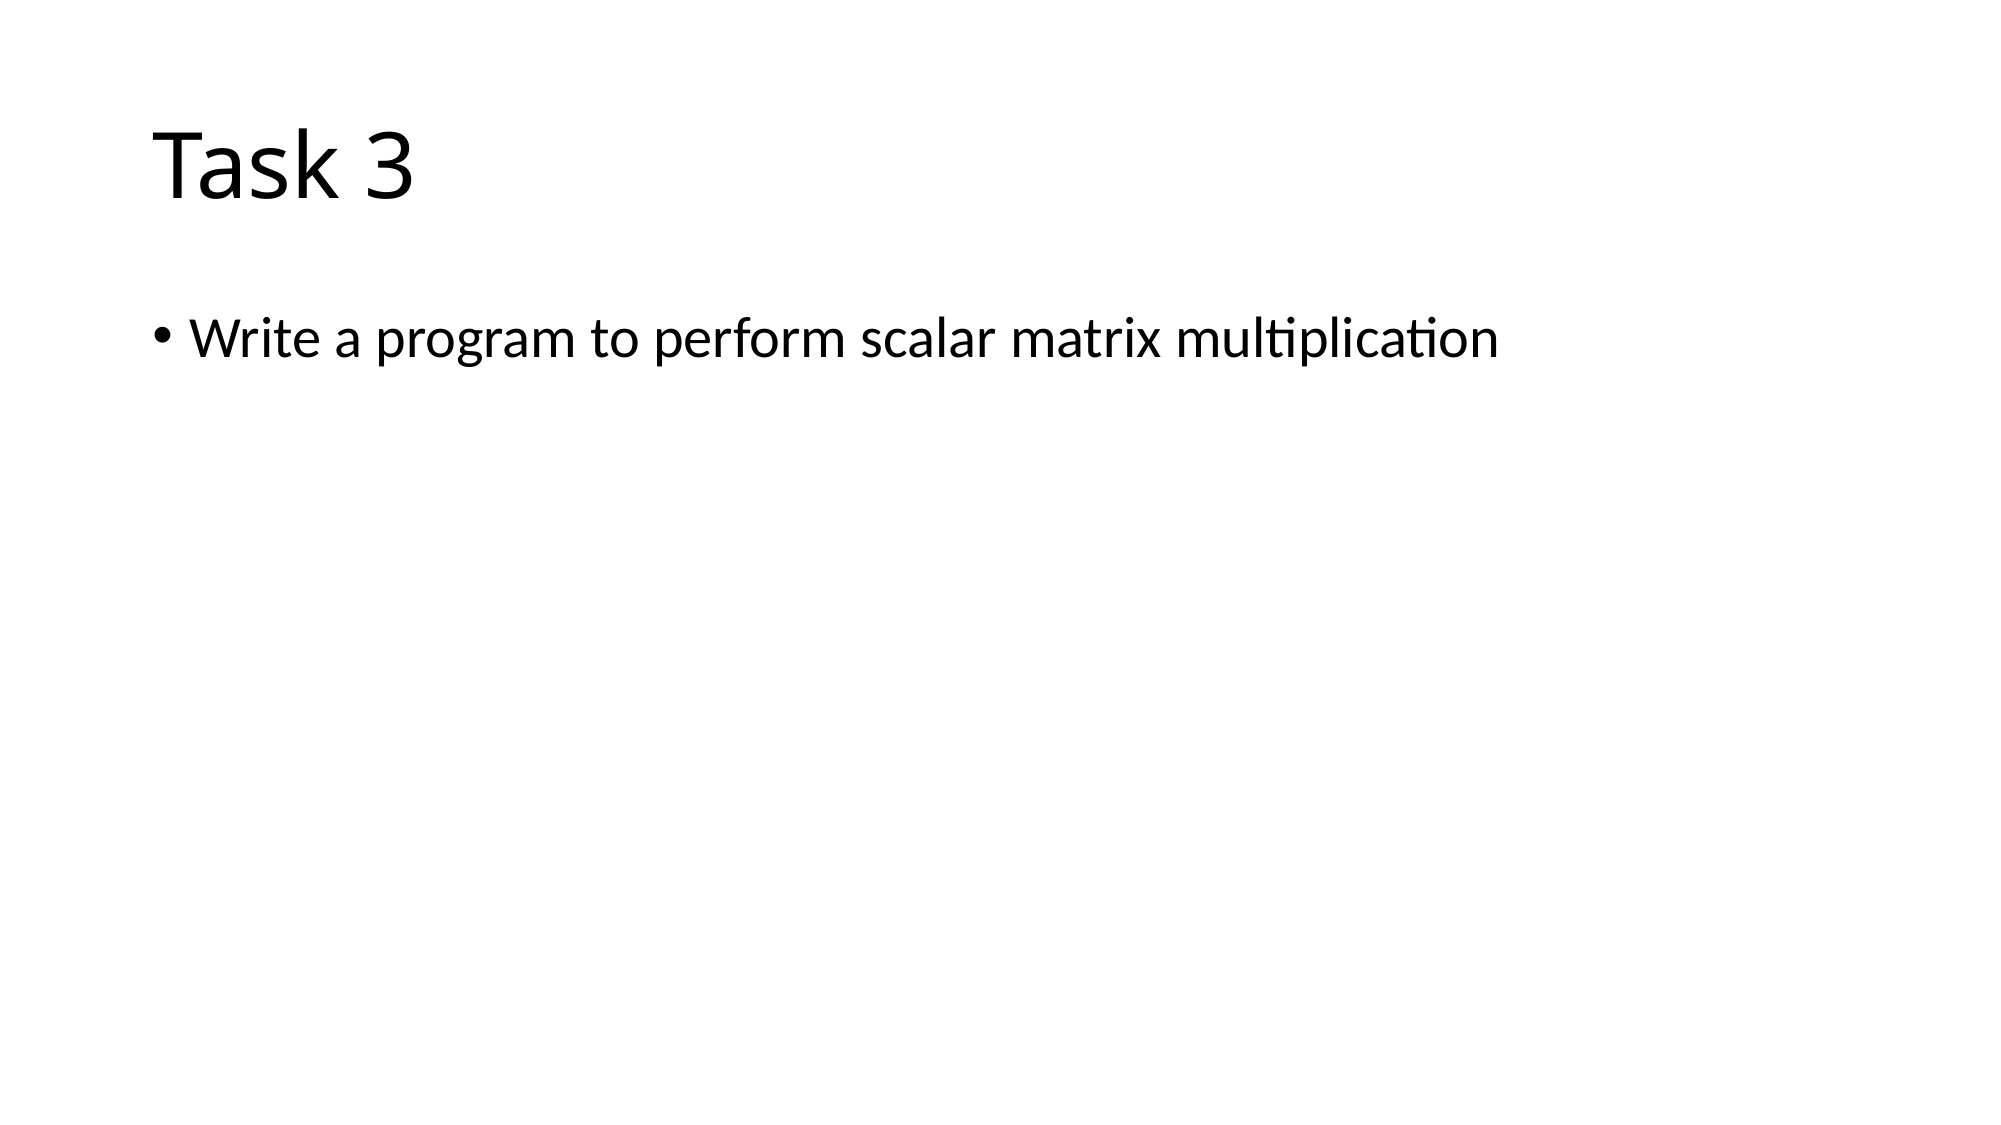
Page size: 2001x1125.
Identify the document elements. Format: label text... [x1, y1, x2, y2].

list Write a program to perform scalar matrix multiplication [137, 299, 1863, 1014]
title Task 3 [137, 59, 1863, 278]
